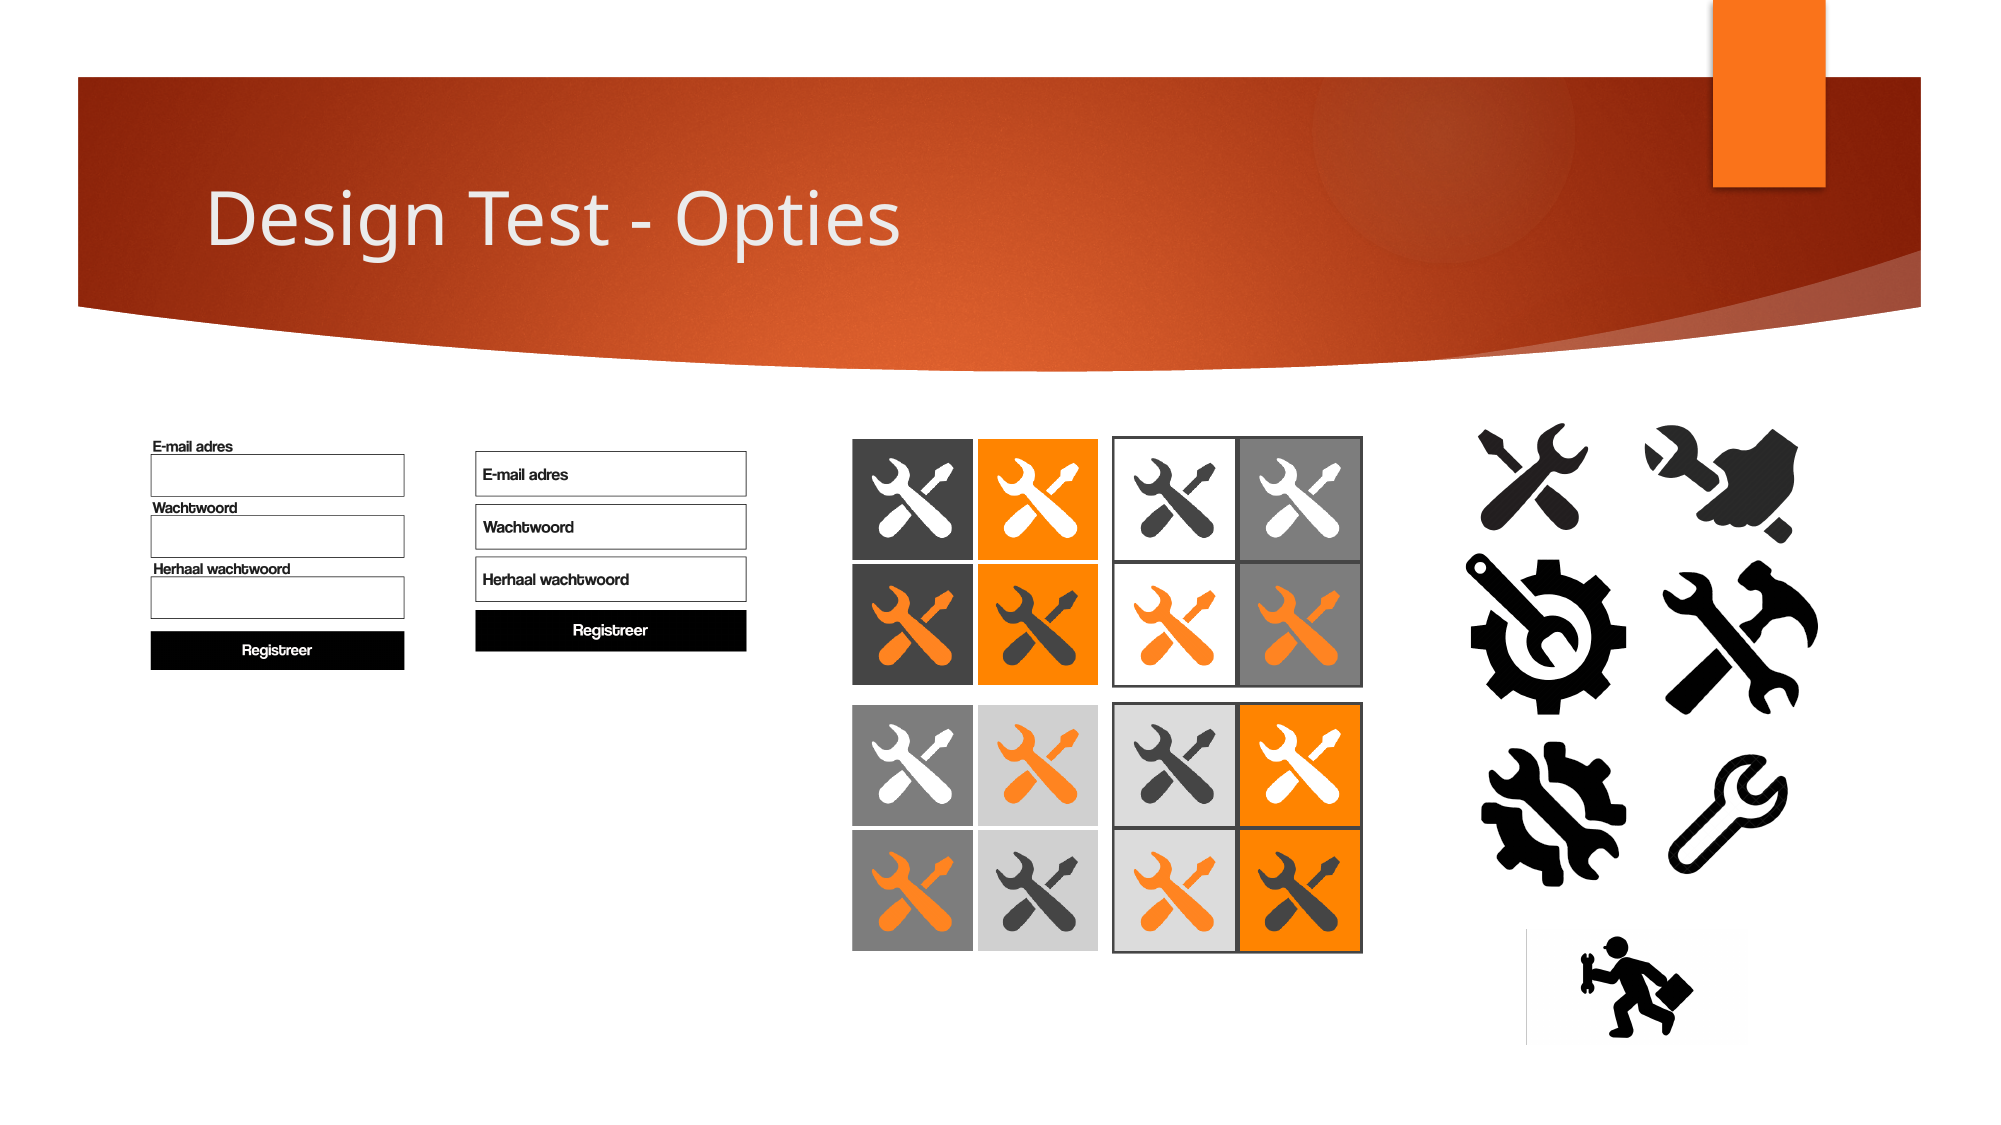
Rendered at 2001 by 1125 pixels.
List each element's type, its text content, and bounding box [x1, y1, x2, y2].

picture [848, 702, 1101, 954]
picture [138, 422, 418, 919]
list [461, 429, 761, 961]
picture [1110, 436, 1363, 689]
picture [1453, 406, 1846, 1102]
picture [848, 436, 1101, 689]
picture [1110, 702, 1363, 954]
title Design Test - Opties [189, 155, 1627, 275]
